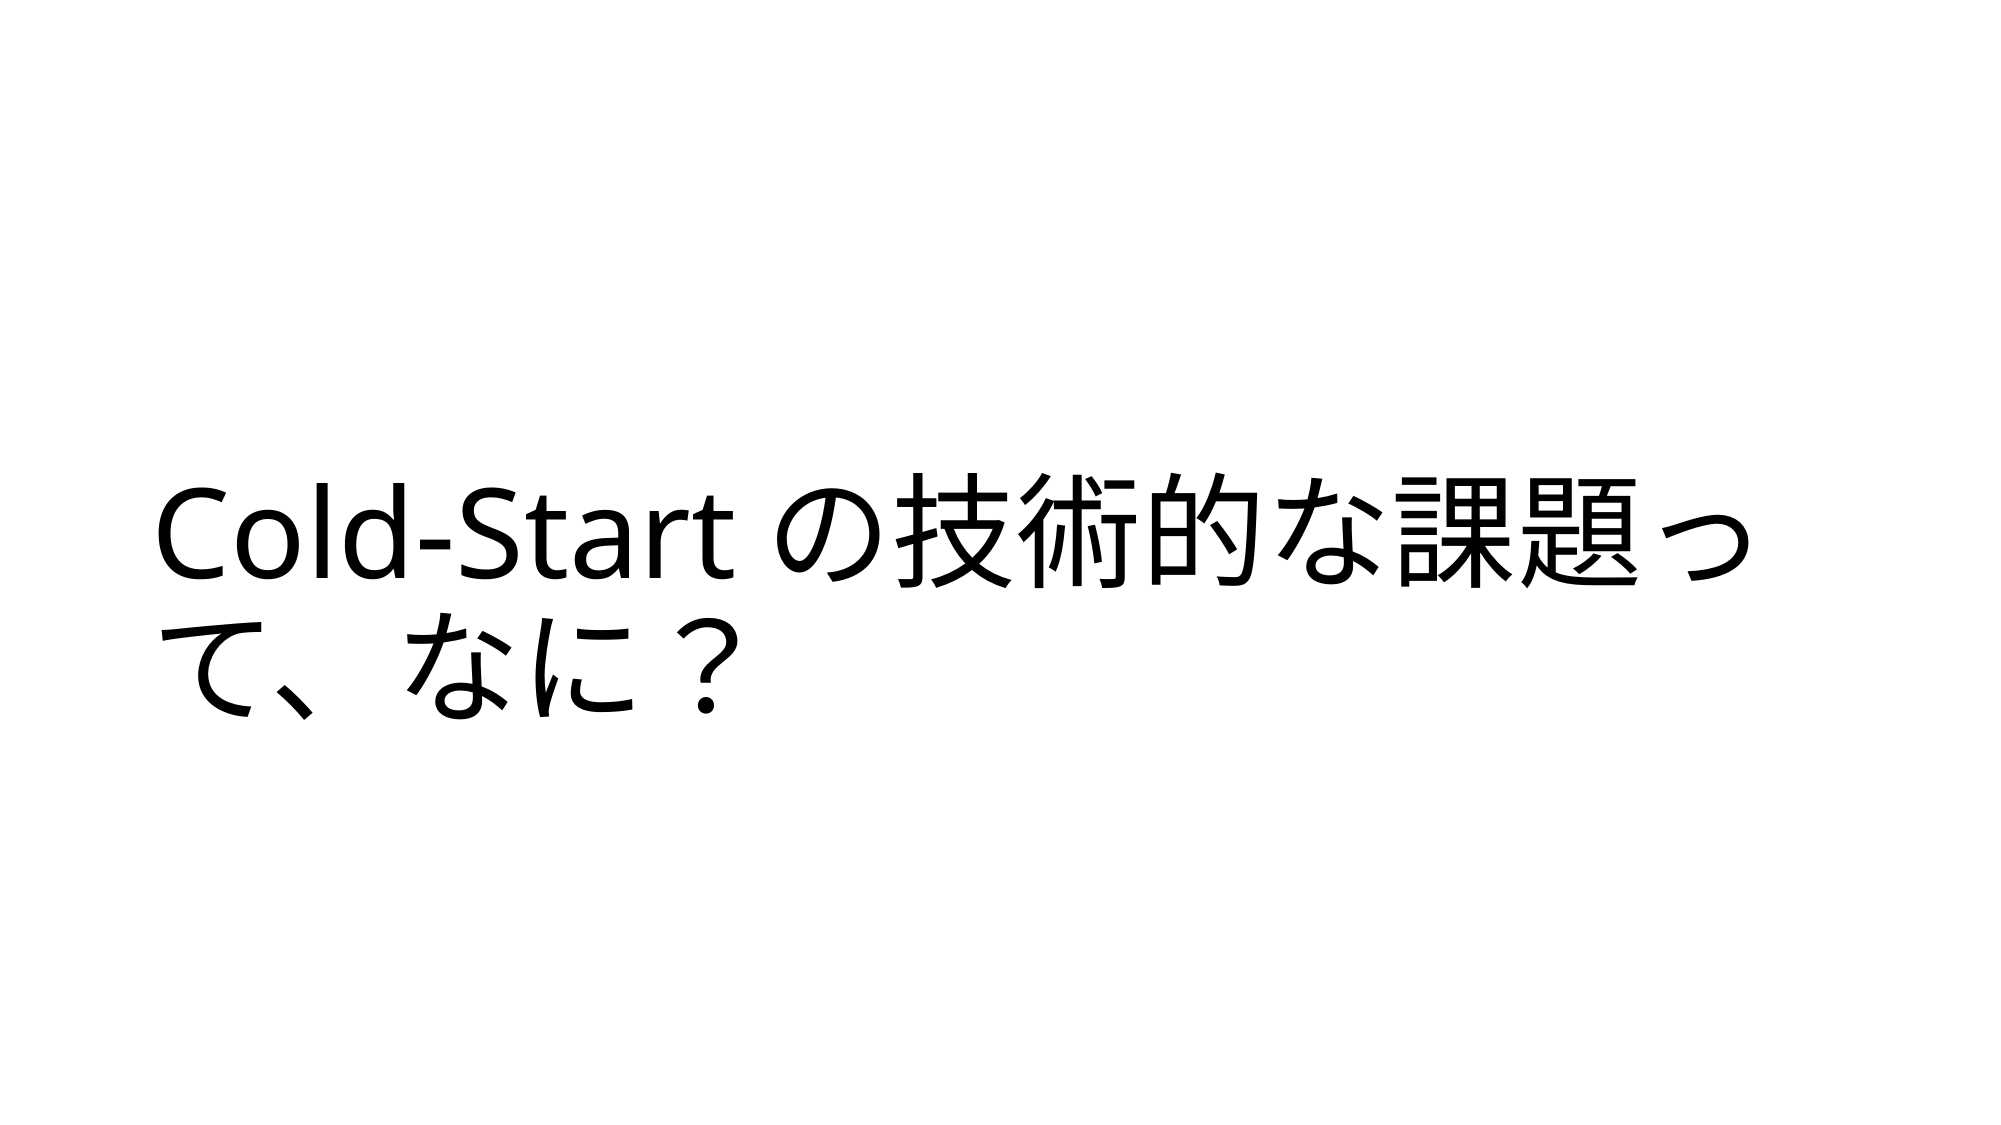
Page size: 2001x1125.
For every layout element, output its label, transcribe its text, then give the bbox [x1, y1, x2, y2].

title Cold-Startの技術的な課題って、なに？ [136, 280, 1862, 749]
